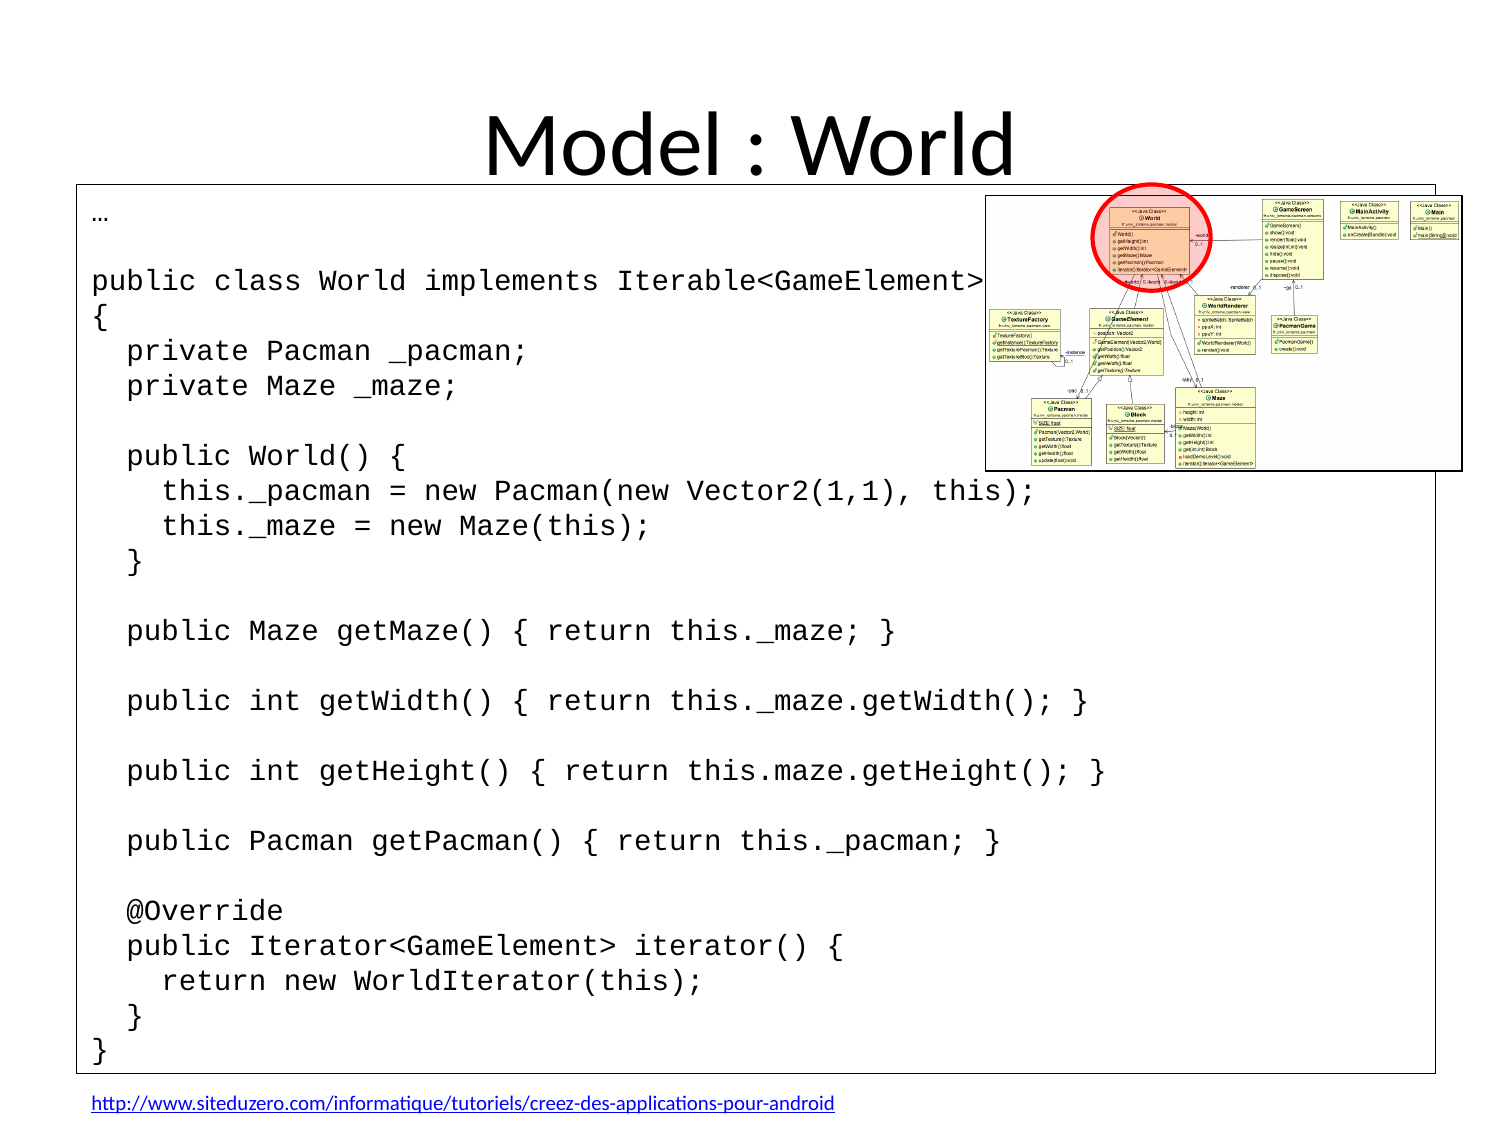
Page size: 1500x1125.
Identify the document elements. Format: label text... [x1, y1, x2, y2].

picture [985, 196, 1462, 471]
text_box … public class World implements Iterable<GameElement> { private Pacman _pacman; private Maze _maze; public World() { this._pacman = new Pacman(new Vector2(1,1), this); this._maze = new Maze(this); } public Maze getMaze() { return this._maze; } public int getWidth() { return this._maze.getWidth(); } public int getHeight() { return this.maze.getHeight(); } public Pacman getPacman() { return this._pacman; } @Override public Iterator<GameElement> iterator() { return new WorldIterator(this); } } [76, 184, 1436, 1074]
text_box [1114, 182, 1190, 194]
title Model : World [75, 45, 1425, 233]
